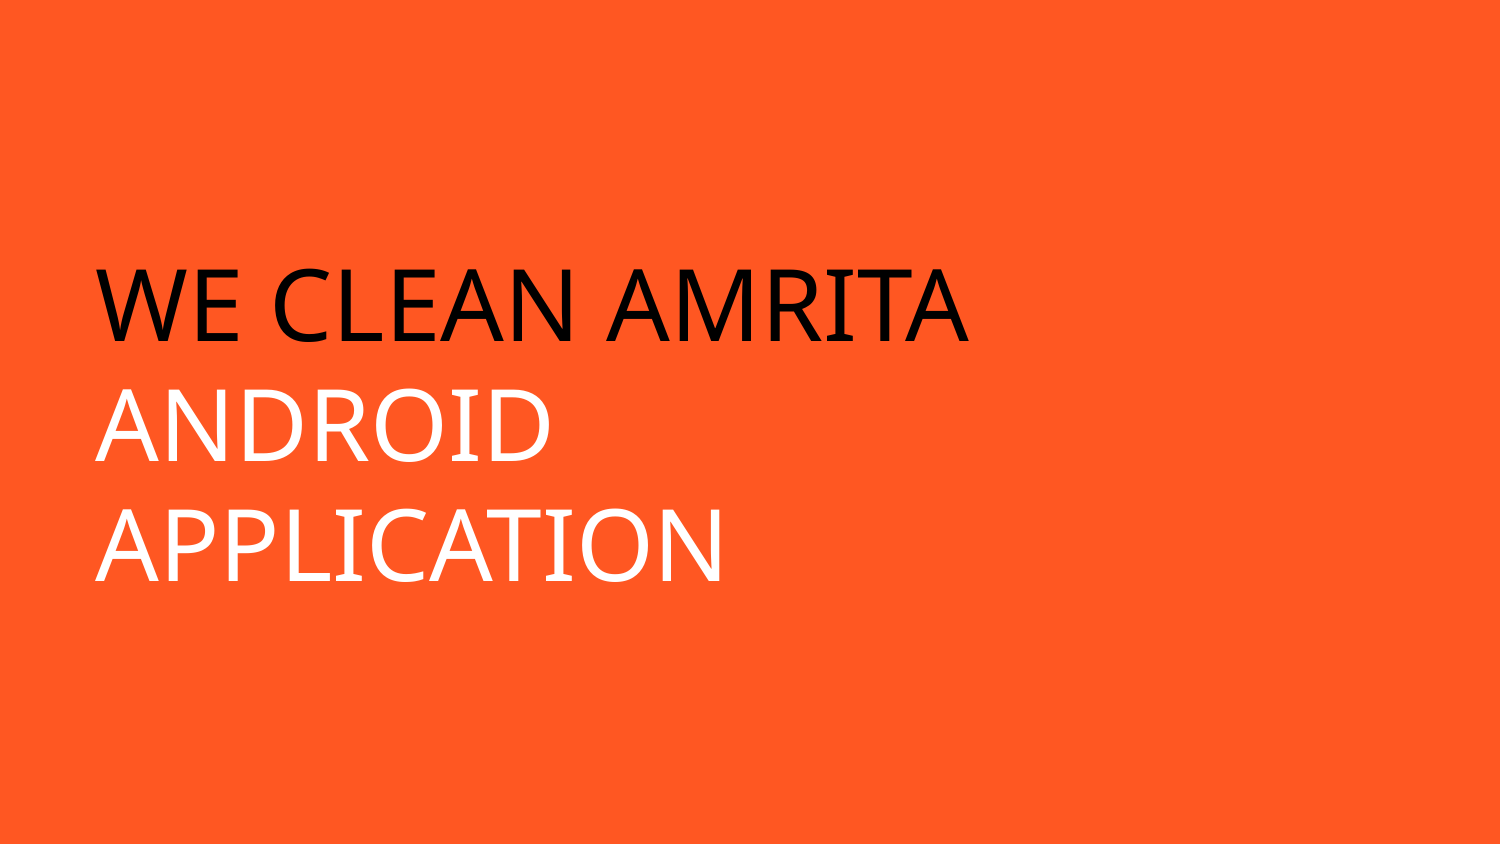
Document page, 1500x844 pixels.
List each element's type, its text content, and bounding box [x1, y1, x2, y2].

title WE CLEAN AMRITA ANDROID APPLICATION [80, 86, 1013, 758]
